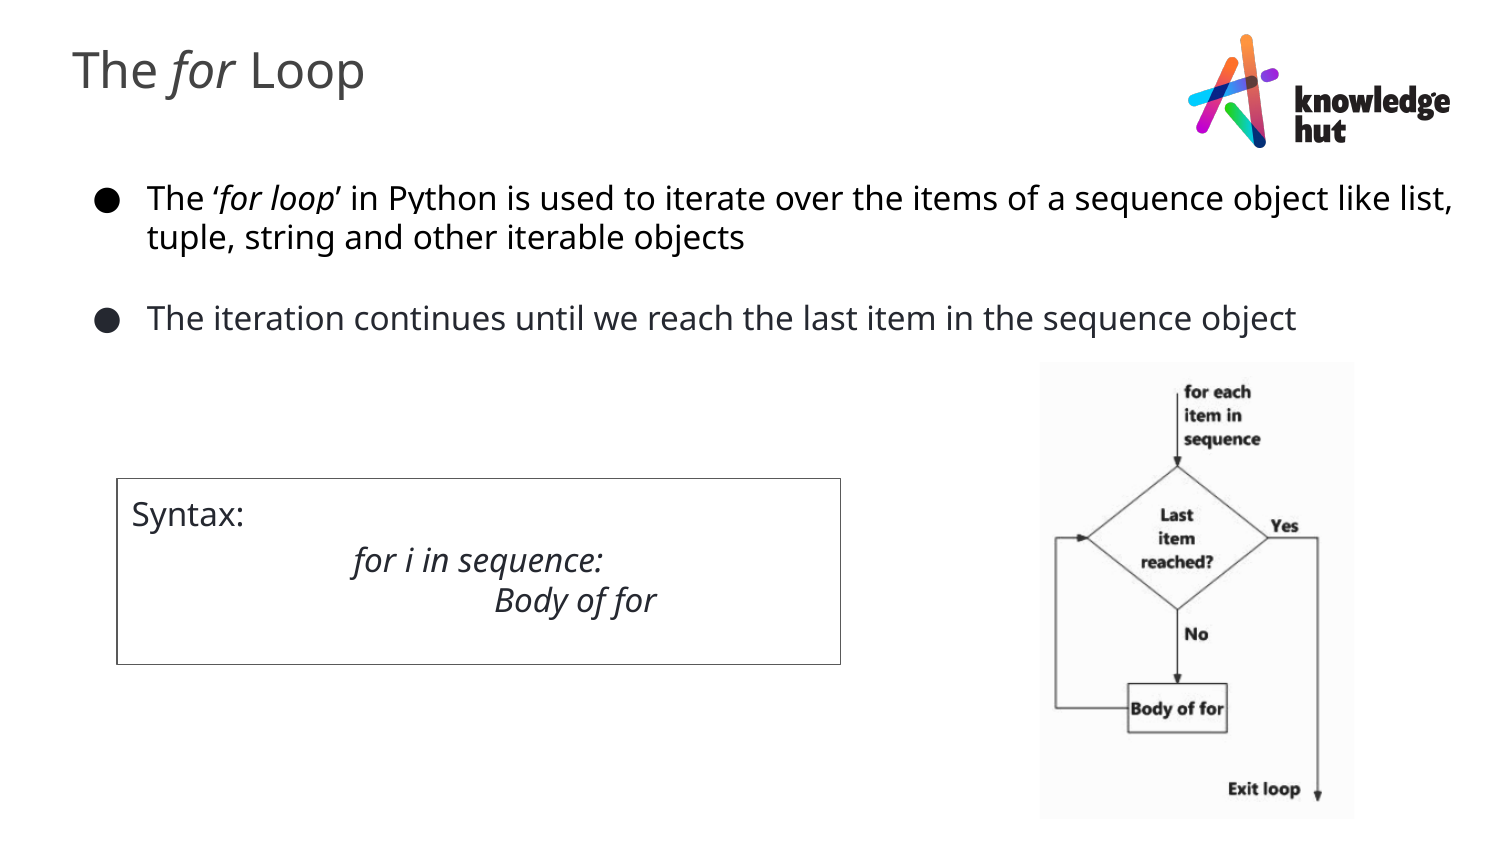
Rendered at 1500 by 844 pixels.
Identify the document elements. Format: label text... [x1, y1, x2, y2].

text_box Syntax: for i in sequence: Body of for [116, 478, 841, 665]
picture [1184, 30, 1454, 152]
picture [1039, 362, 1355, 820]
text_box The ‘for loop’ in Python is used to iterate over the items of a sequence object like list, tuple, string and other iterable objects The iteration continues until we reach the last item in the sequence object [56, 161, 1477, 363]
text_box The for Loop [56, 23, 1322, 110]
